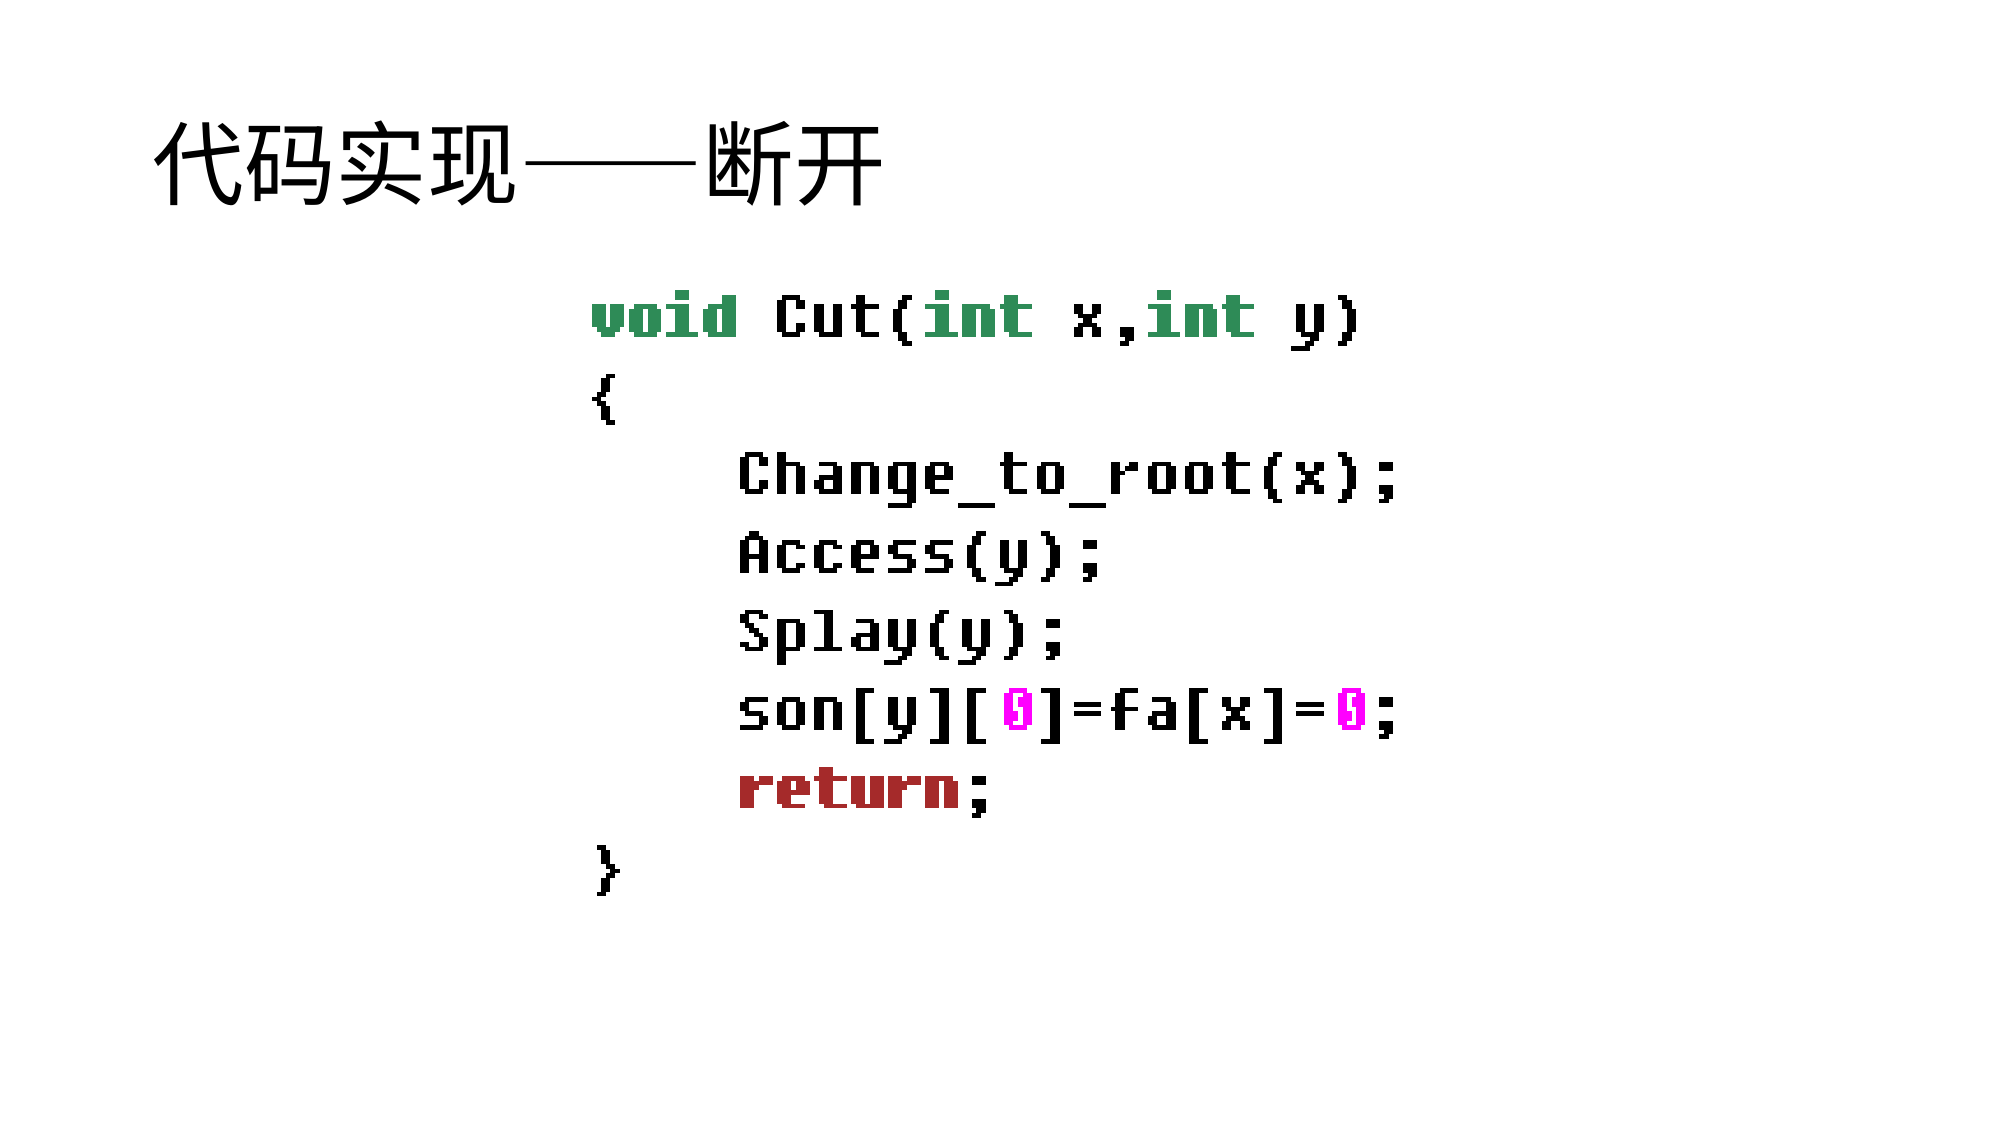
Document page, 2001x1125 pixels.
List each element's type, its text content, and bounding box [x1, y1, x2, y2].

title 代码实现——断开 [137, 59, 1863, 278]
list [560, 277, 1440, 906]
